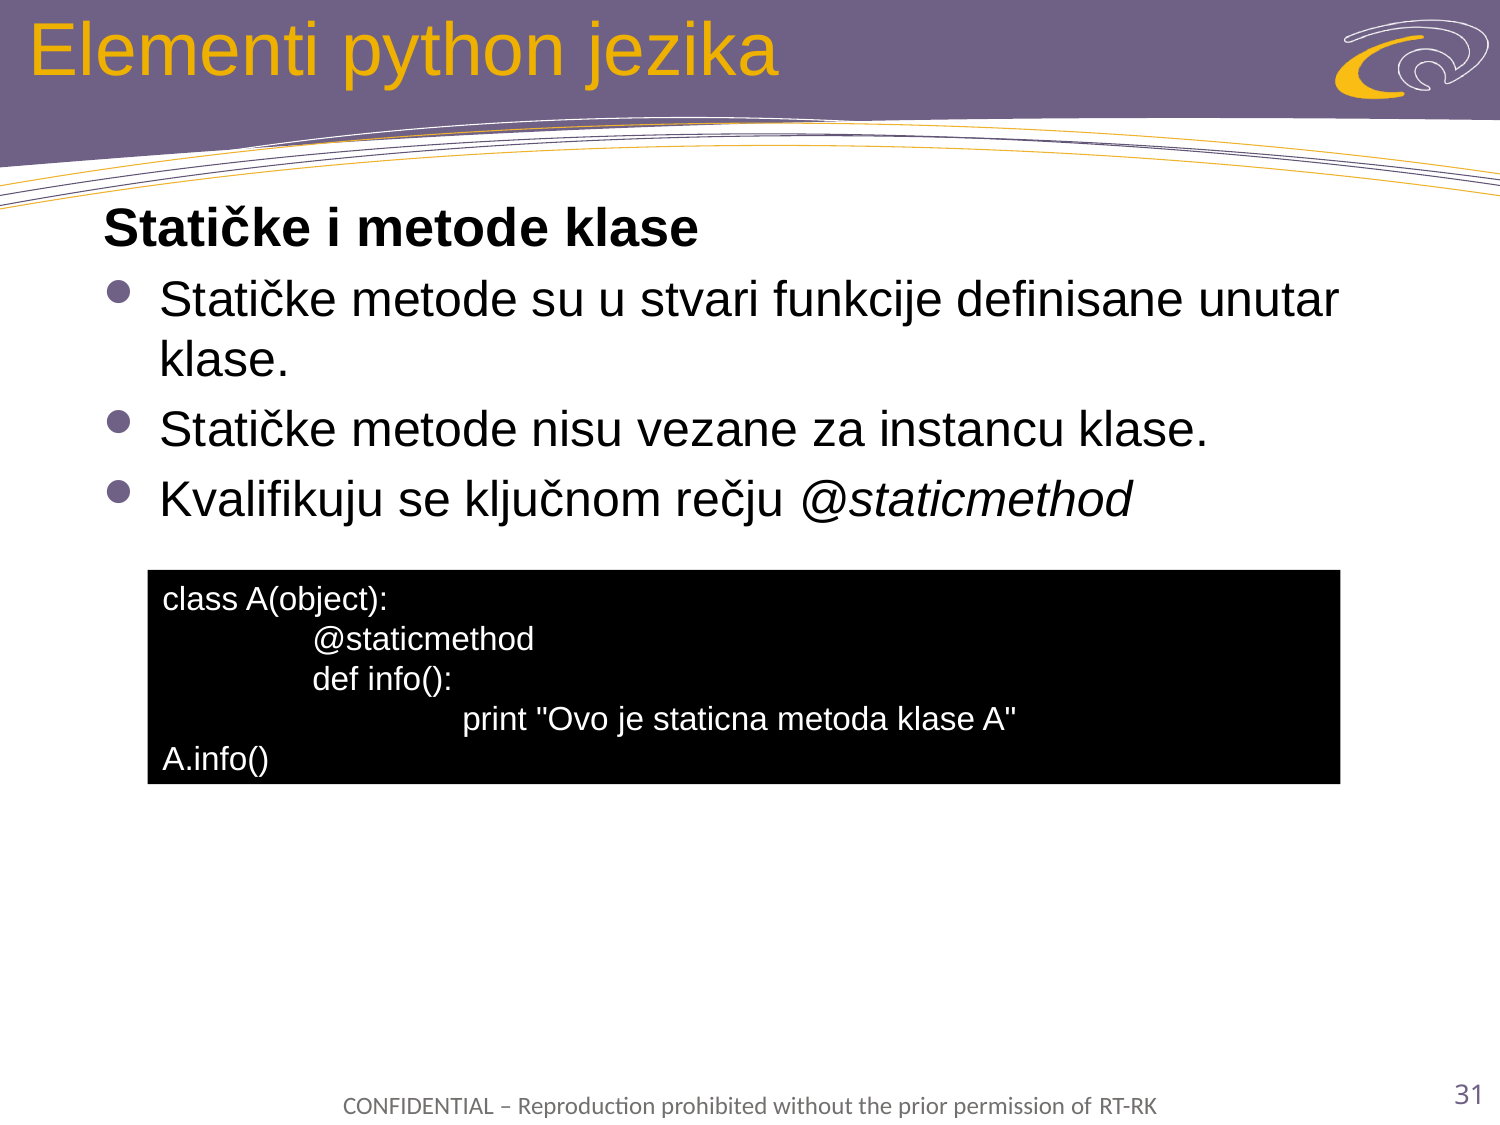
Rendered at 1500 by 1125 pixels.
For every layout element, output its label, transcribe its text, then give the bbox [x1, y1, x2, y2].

text_box class A(object): @staticmethod def info(): print "Ovo je staticna metoda klase A" A.info() [147, 569, 1341, 785]
list Statičke i metode klase Statičke metode su u stvari funkcije definisane unutar klase. Statičke metode nisu vezane za instancu klase. Kvalifikuju se ključnom rečju @staticmethod [88, 184, 1412, 1118]
picture [1322, 0, 1500, 102]
title Elementi python jezika [13, 0, 1313, 119]
